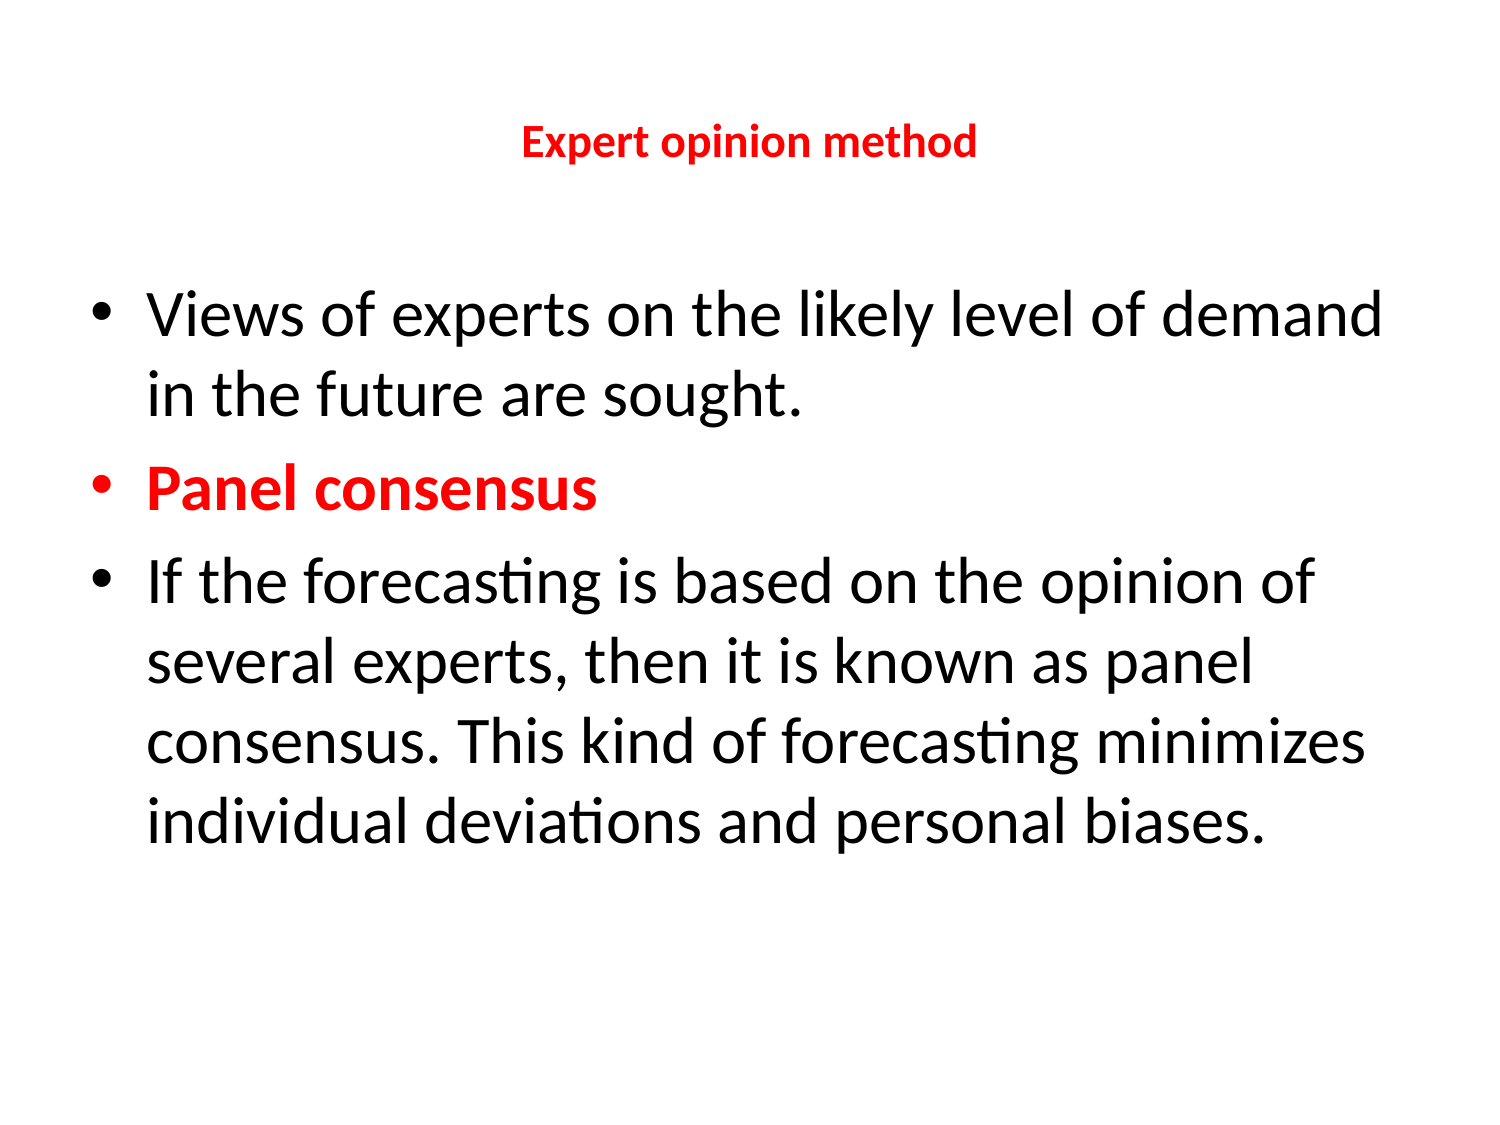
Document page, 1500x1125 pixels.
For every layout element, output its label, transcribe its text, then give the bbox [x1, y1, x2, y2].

list Views of experts on the likely level of demand in the future are sought. Panel consensus If the forecasting is based on the opinion of several experts, then it is known as panel consensus. This kind of forecasting minimizes individual deviations and personal biases. [75, 262, 1425, 1005]
title Expert opinion method [75, 45, 1425, 233]
